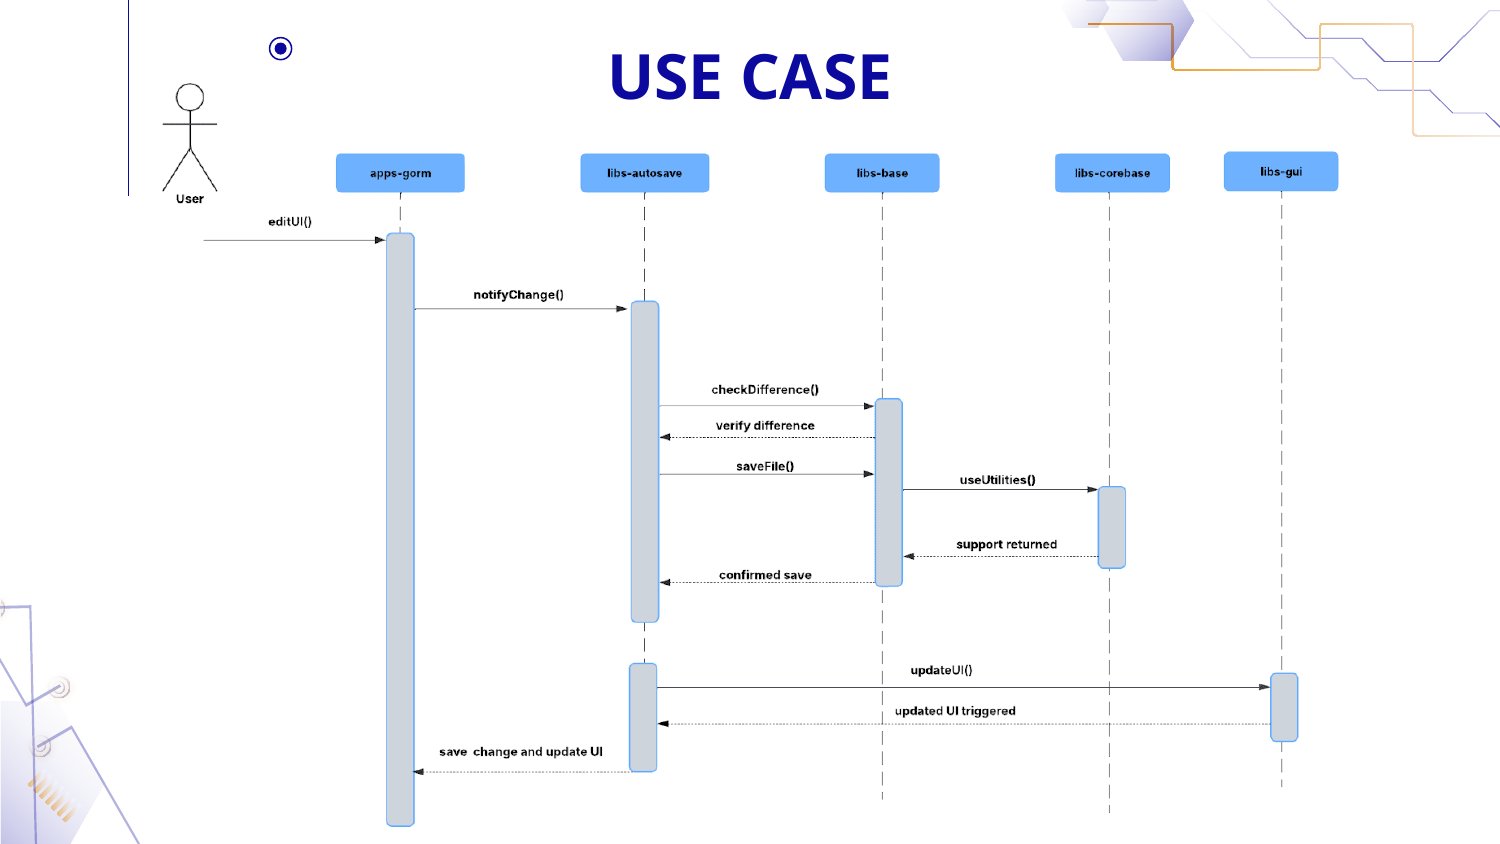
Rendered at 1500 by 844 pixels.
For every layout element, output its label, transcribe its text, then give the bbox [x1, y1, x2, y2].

picture [151, 81, 1349, 844]
title USE CASE [102, 22, 1398, 139]
